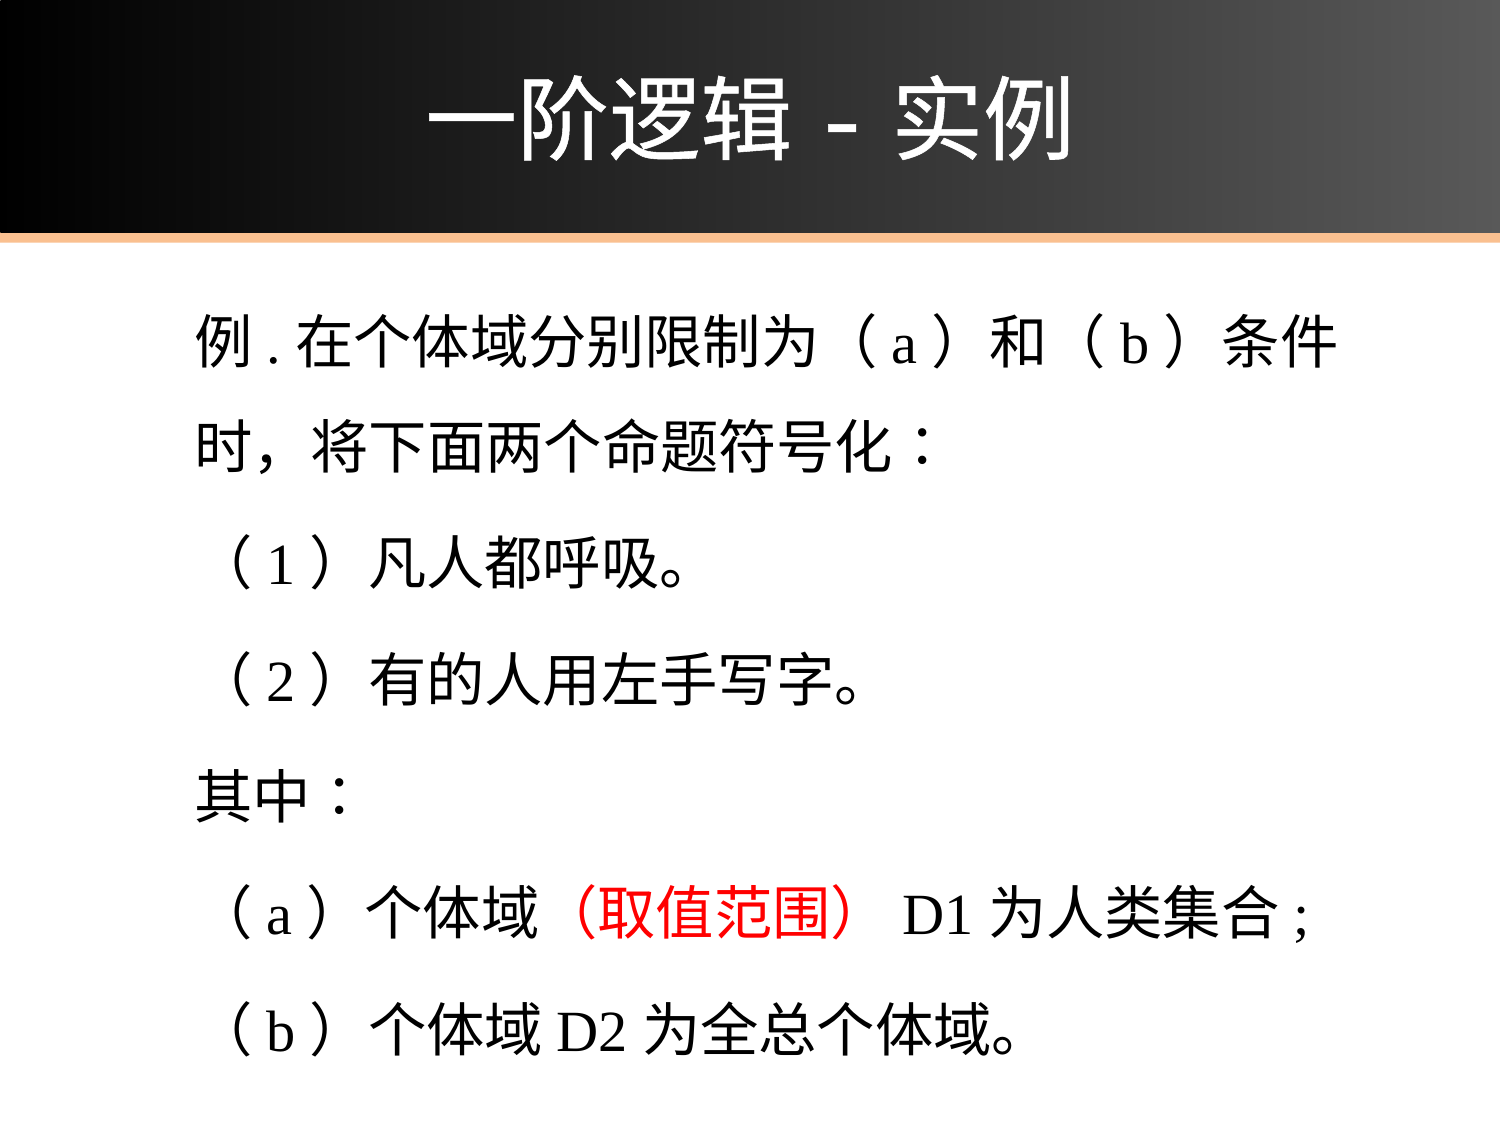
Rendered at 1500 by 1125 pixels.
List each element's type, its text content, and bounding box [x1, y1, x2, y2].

list 例.在个体域分别限制为（a）和（b）条件时，将下面两个命题符号化∶ （1）凡人都呼吸。 （2）有的人用左手写字。 其中∶ （a）个体域（取值范围）D1为人类集合; （b）个体域D2为全总个体域。 [29, 262, 1400, 1094]
title 一阶逻辑-实例 [0, 0, 1500, 233]
